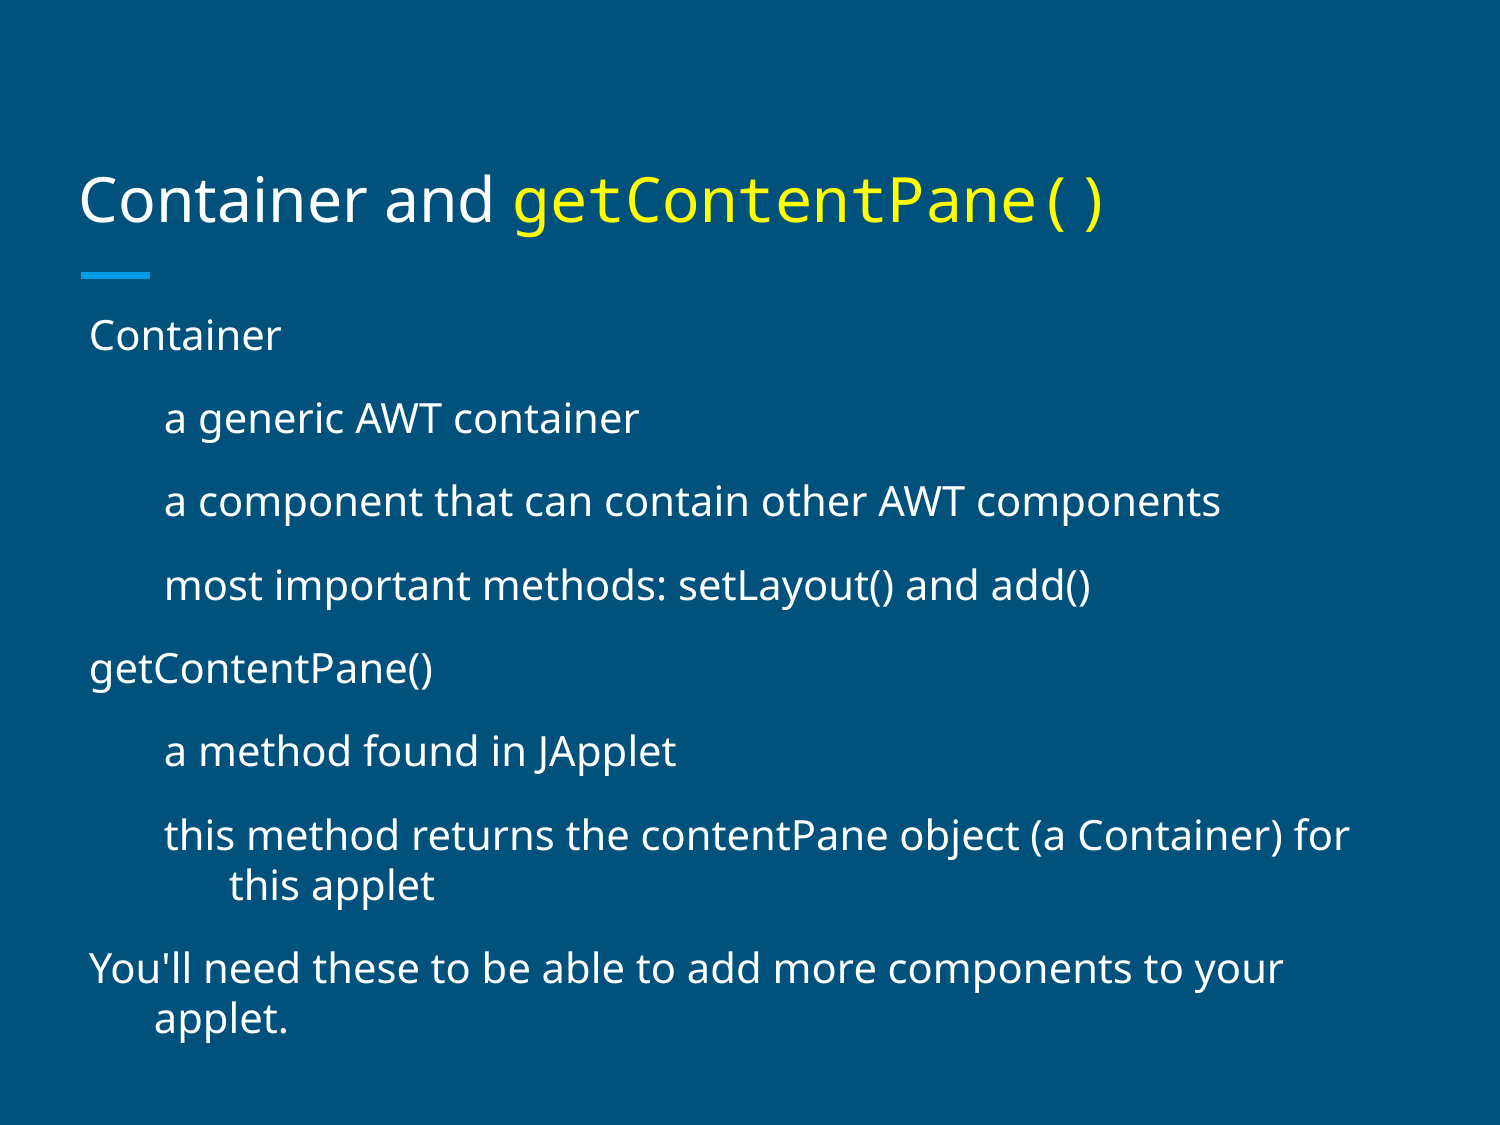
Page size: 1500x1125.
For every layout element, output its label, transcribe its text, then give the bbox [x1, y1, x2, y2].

list Container a generic AWT container a component that can contain other AWT components most important methods: setLayout() and add() getContentPane() a method found in JApplet this method returns the contentPane object (a Container) for this applet You'll need these to be able to add more components to your applet. [63, 293, 1437, 1092]
title Container and getContentPane() [63, 100, 1437, 251]
